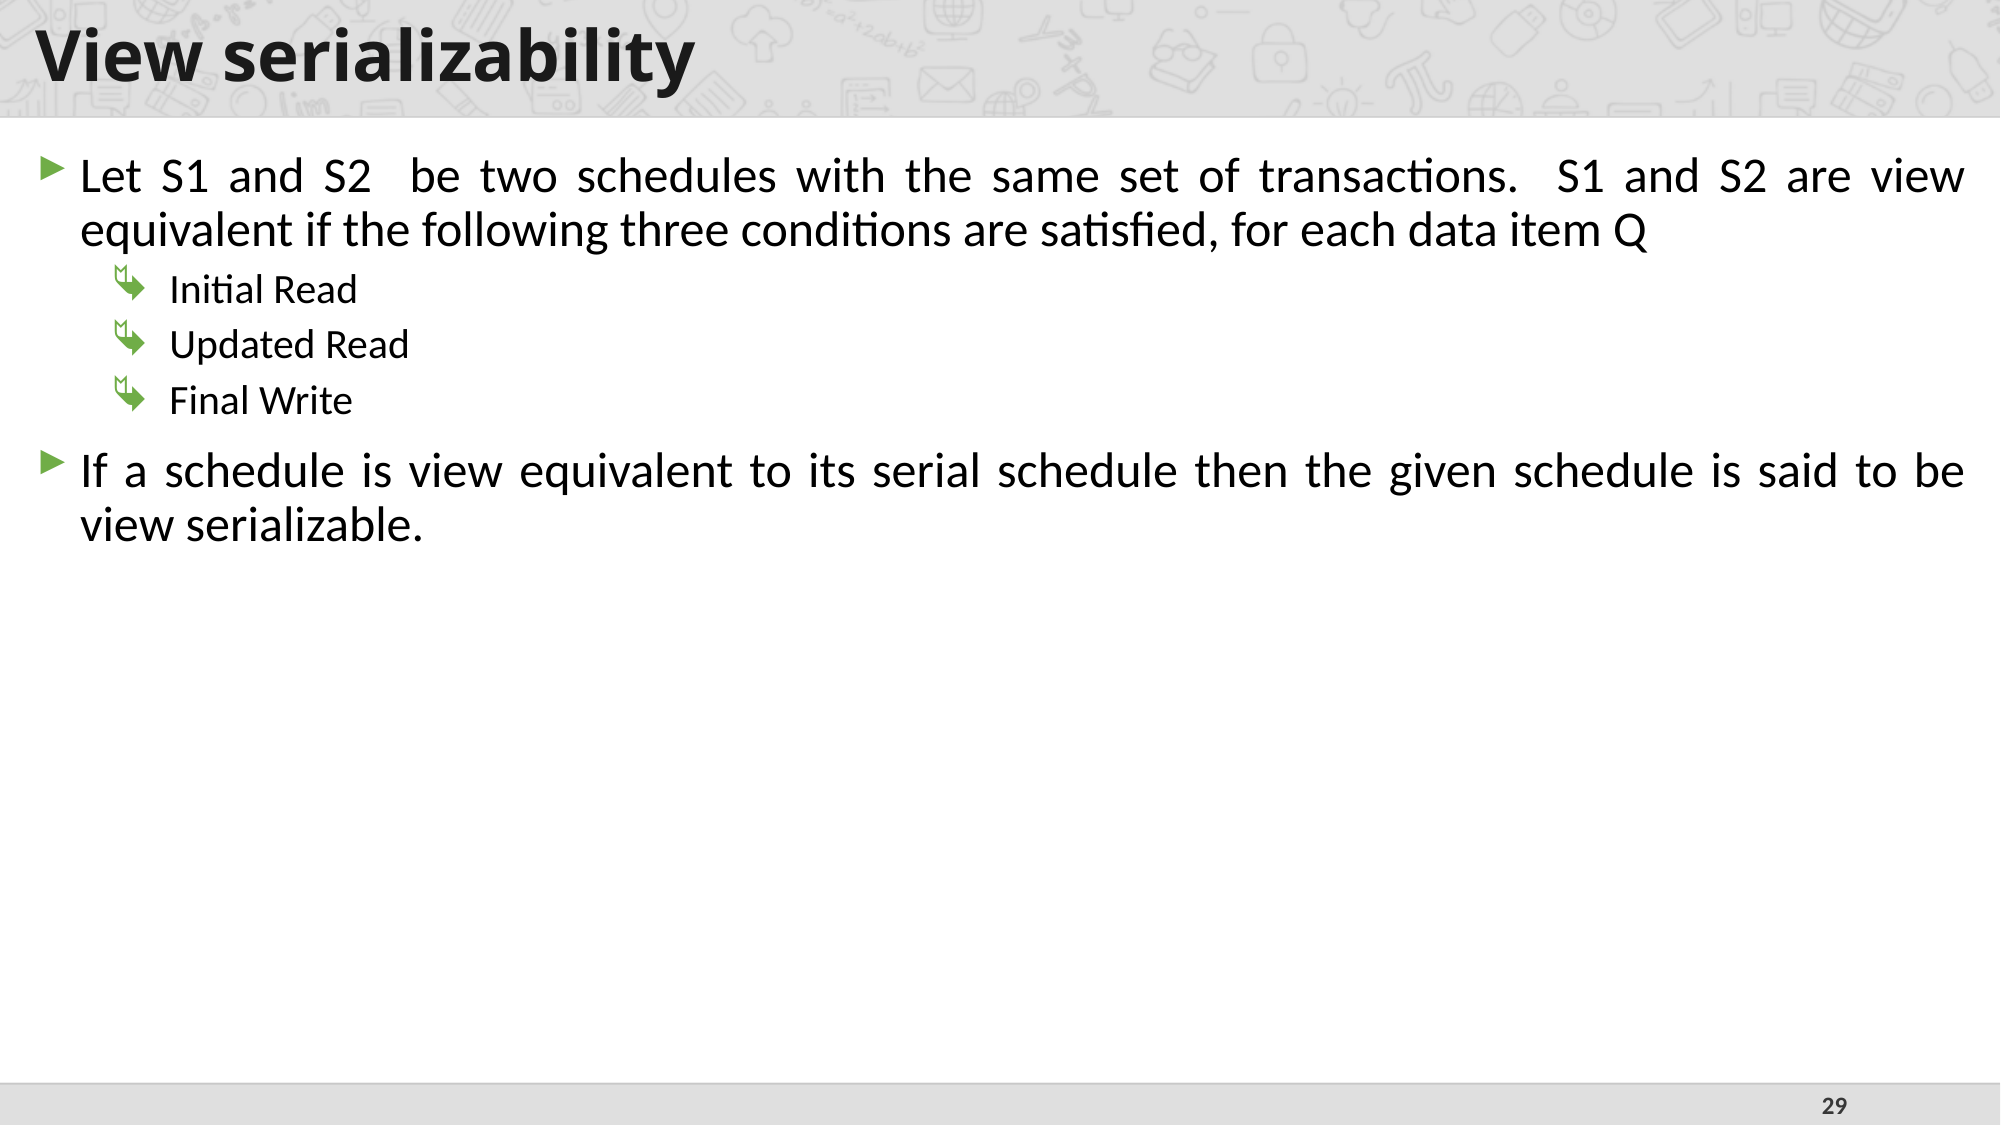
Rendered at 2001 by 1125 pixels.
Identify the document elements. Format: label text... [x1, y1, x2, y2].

title View serializability [0, 0, 2000, 117]
list Let S1 and S2 be two schedules with the same set of transactions. S1 and S2 are view equivalent if the following three conditions are satisfied, for each data item Q Initial Read Updated Read Final Write If a schedule is view equivalent to its serial schedule then the given schedule is said to be view serializable. [21, 141, 1982, 1069]
